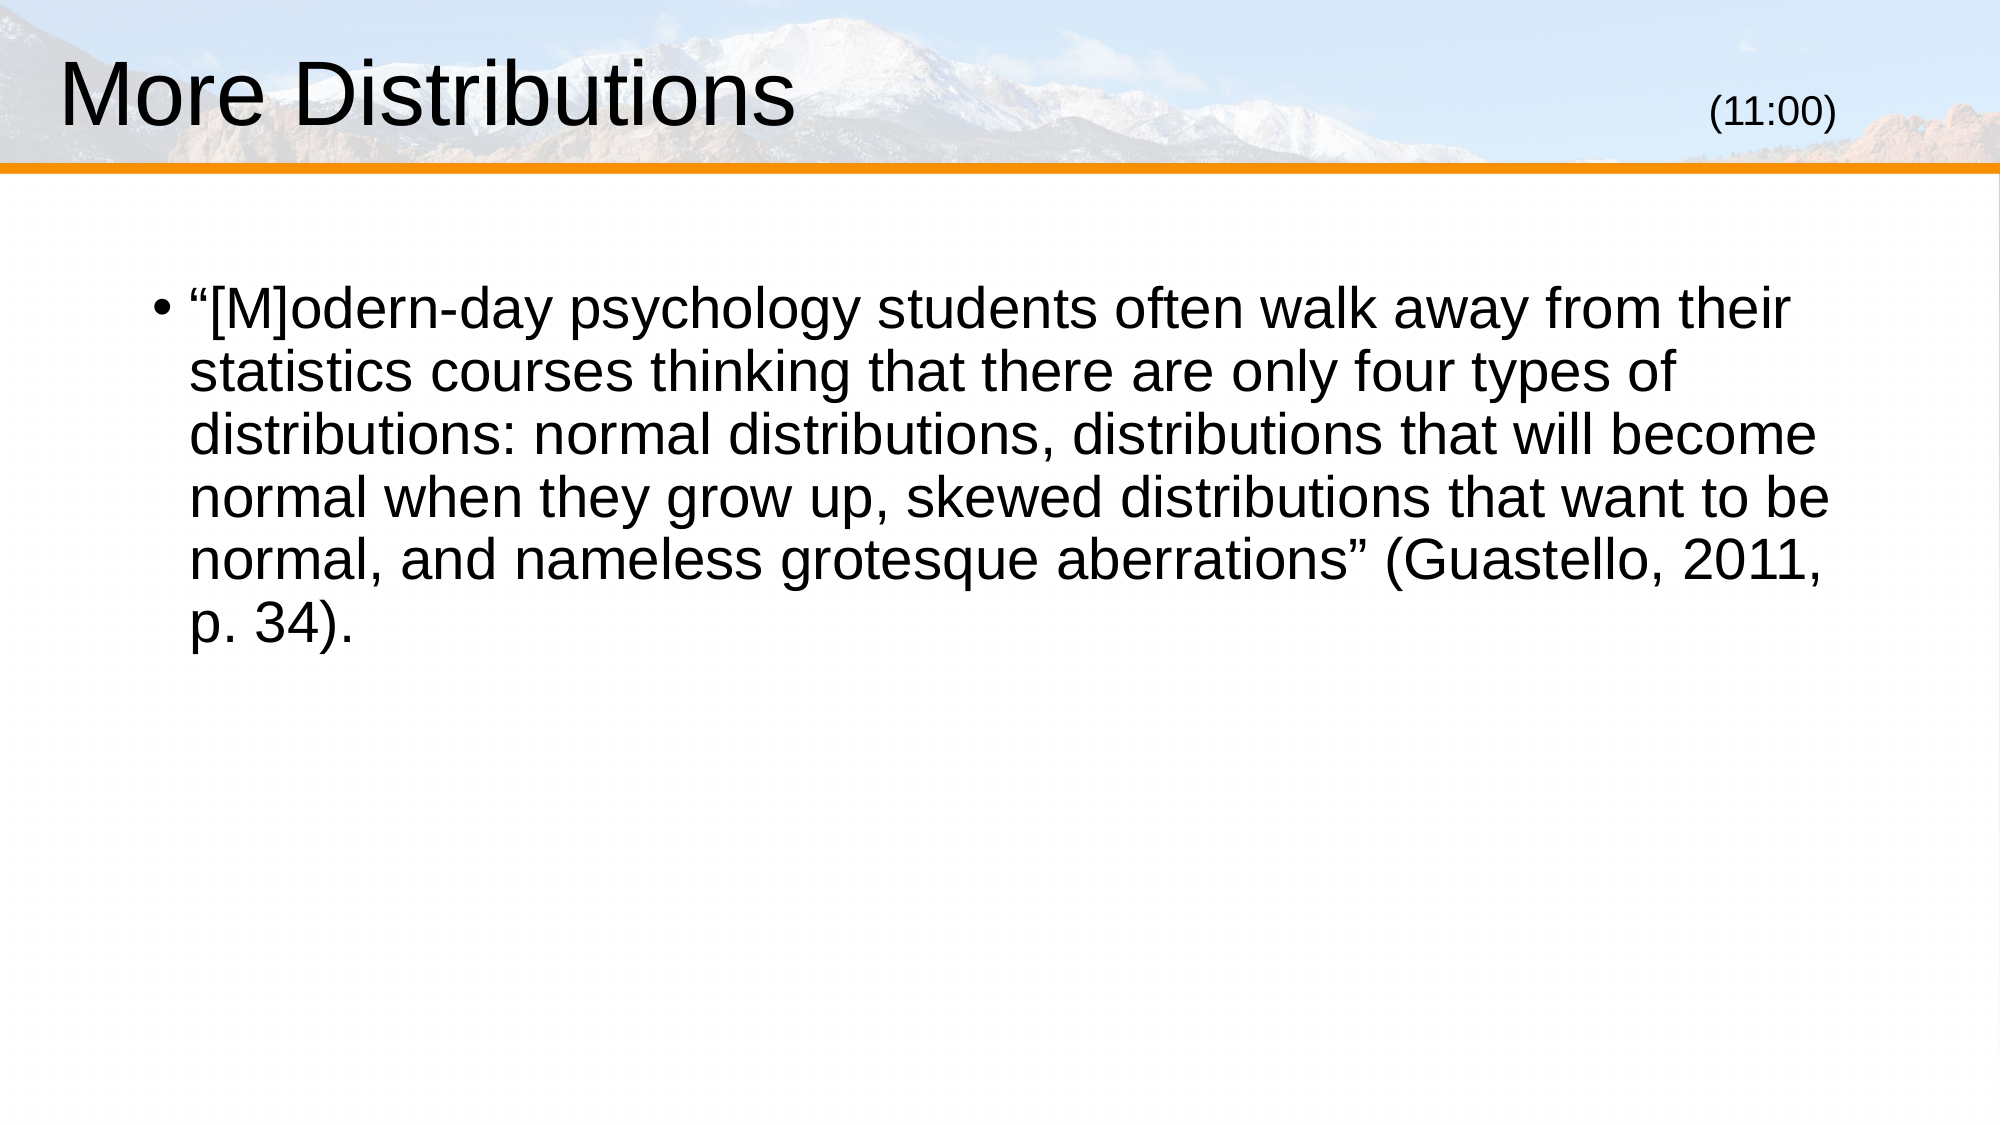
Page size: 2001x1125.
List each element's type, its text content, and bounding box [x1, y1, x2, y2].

list “[M]odern-day psychology students often walk away from their statistics courses thinking that there are only four types of distributions: normal distributions, distributions that will become normal when they grow up, skewed distributions that want to be normal, and nameless grotesque aberrations” (Guastello, 2011, p. 34). [137, 270, 1863, 985]
picture [0, 0, 2000, 1125]
title More Distributions (11:00) [43, 3, 1953, 188]
